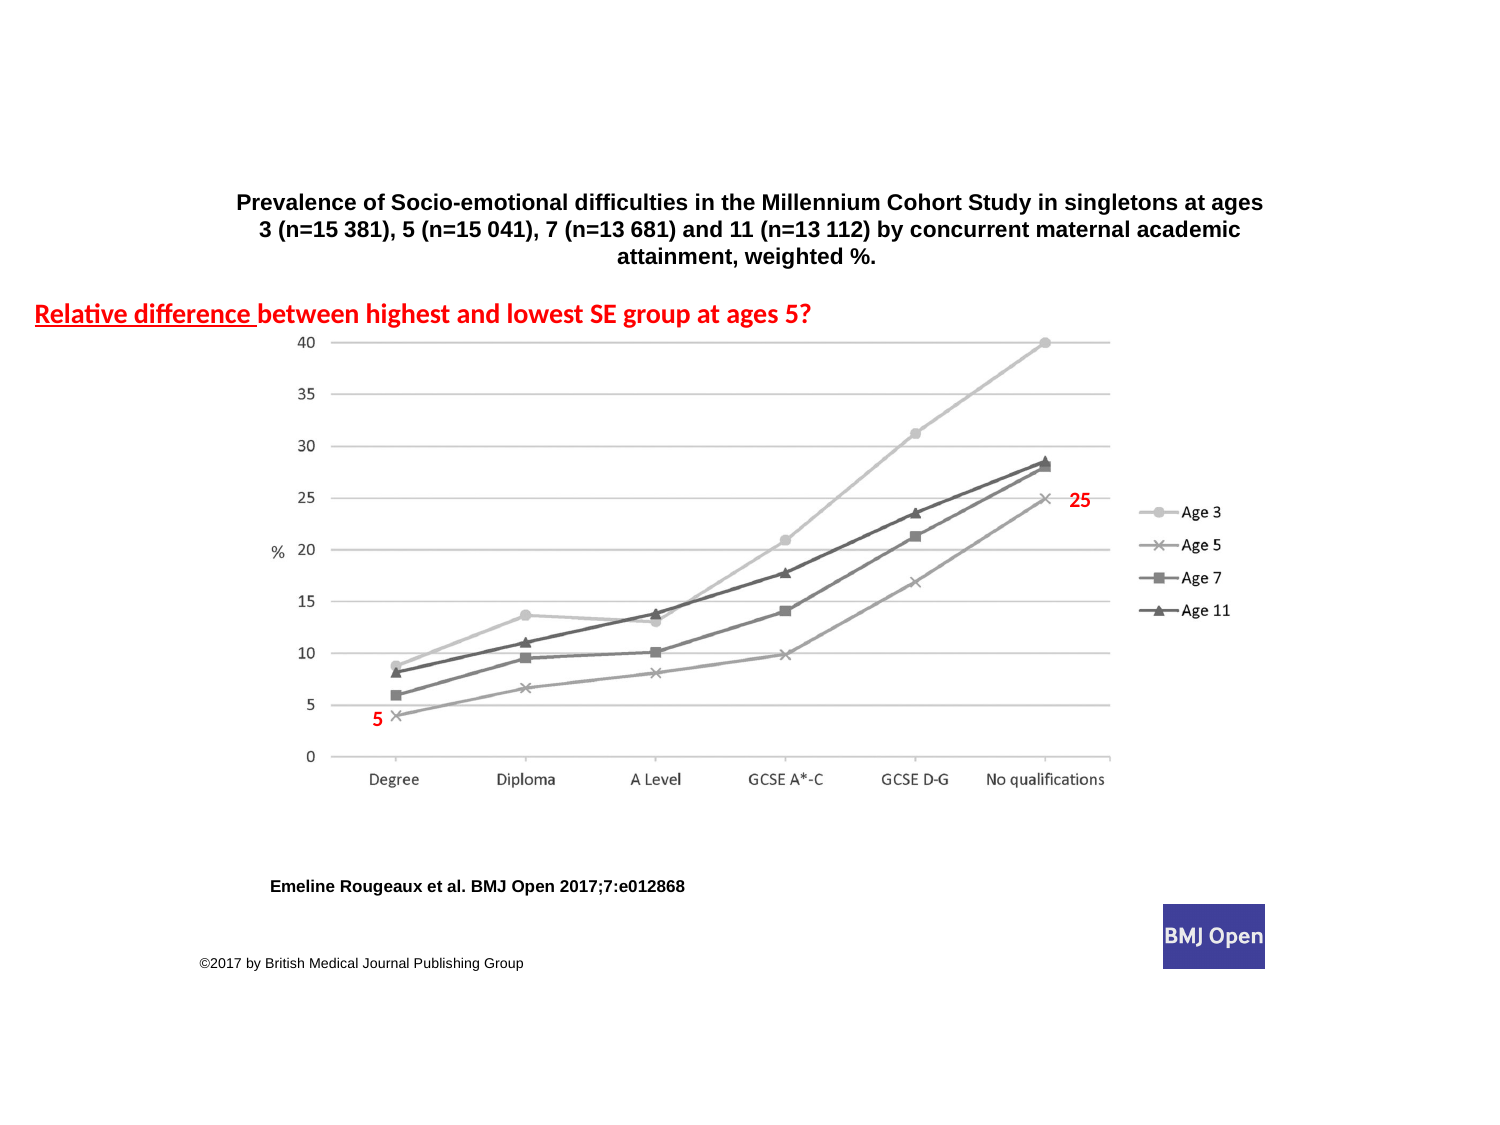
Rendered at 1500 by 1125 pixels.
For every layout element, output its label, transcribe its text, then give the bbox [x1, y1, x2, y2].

picture [269, 335, 1231, 789]
text_box Prevalence of Socio-emotional difficulties in the Millennium Cohort Study in singletons at ages 3 (n=15 381), 5 (n=15 041), 7 (n=13 681) and 11 (n=13 112) by concurrent maternal academic attainment, weighted %. [227, 187, 1273, 239]
picture [1163, 904, 1265, 969]
text_box ©2017 by British Medical Journal Publishing Group [199, 954, 807, 1125]
text_box Emeline Rougeaux et al. BMJ Open 2017;7:e012868 [269, 875, 753, 904]
text_box Relative difference between highest and lowest SE group at ages 5? [19, 287, 1055, 337]
